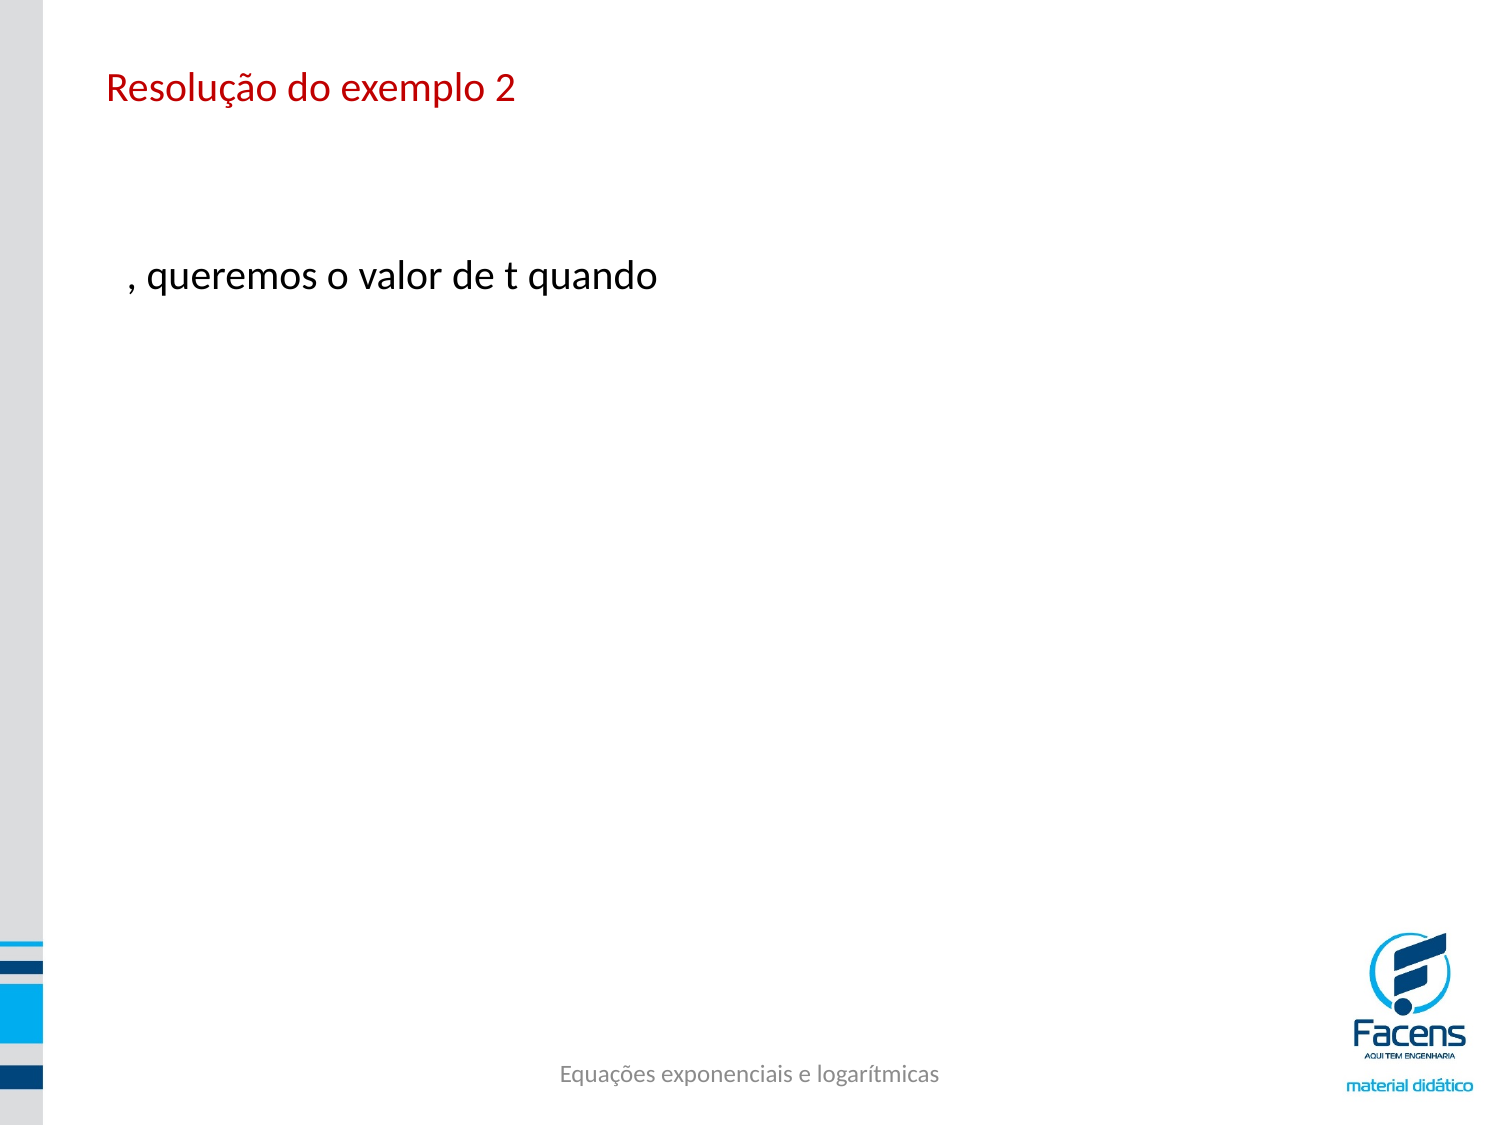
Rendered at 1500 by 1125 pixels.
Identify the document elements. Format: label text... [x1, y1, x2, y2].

text_box Resolução do exemplo 2 [91, 52, 1448, 117]
footer Equações exponenciais e logarítmicas [496, 1042, 1004, 1103]
picture [0, 0, 1500, 1125]
